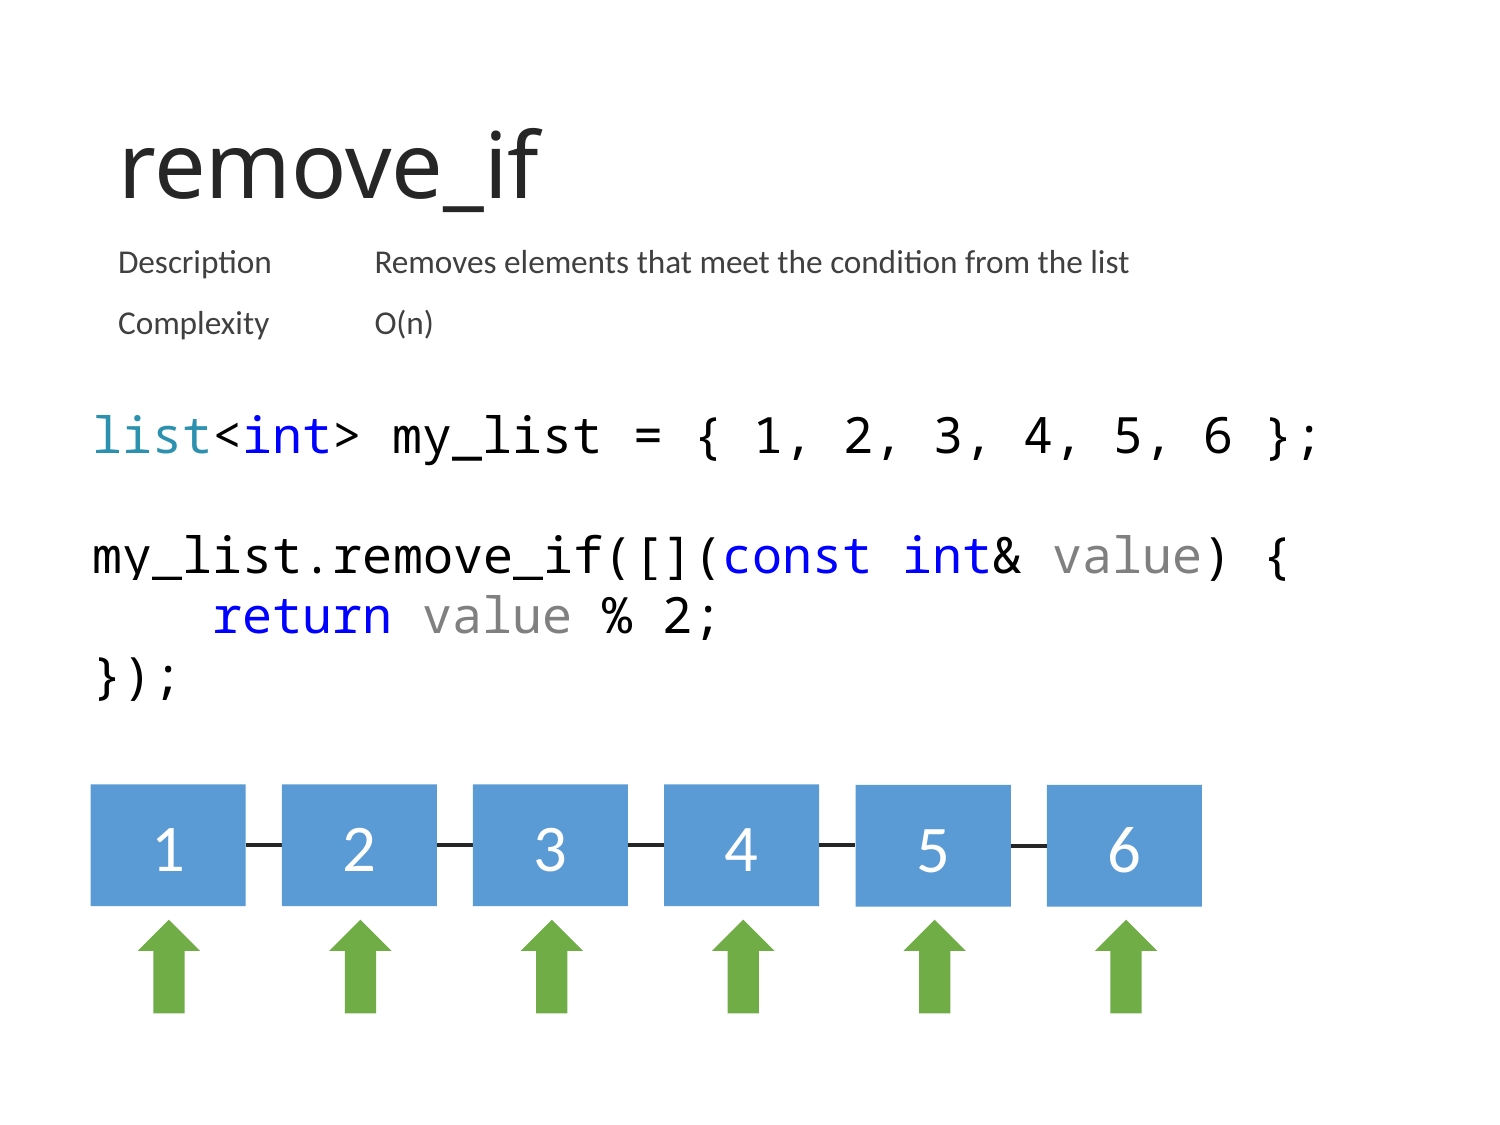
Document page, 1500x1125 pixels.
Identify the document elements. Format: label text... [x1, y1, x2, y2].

title remove_if [103, 59, 1397, 278]
text_box [709, 918, 778, 1015]
text_box [900, 918, 969, 1015]
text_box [855, 784, 1047, 907]
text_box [664, 784, 855, 907]
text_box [472, 784, 664, 907]
table_header Removes elements that meet the condition from the list [360, 241, 1337, 302]
text_box [135, 918, 203, 1015]
text_box 6 [1046, 784, 1203, 908]
text_box [1092, 918, 1160, 1015]
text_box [281, 784, 472, 907]
table_cell O(n) [360, 302, 1337, 363]
text_box [326, 918, 395, 1015]
table_header Description [103, 241, 360, 302]
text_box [90, 784, 281, 907]
text_box list<int> my_list = { 1, 2, 3, 4, 5, 6 }; my_list.remove_if([](const int& value) { return value % 2; }); [78, 395, 1457, 711]
table_cell Complexity [103, 302, 360, 363]
text_box [518, 918, 586, 1015]
